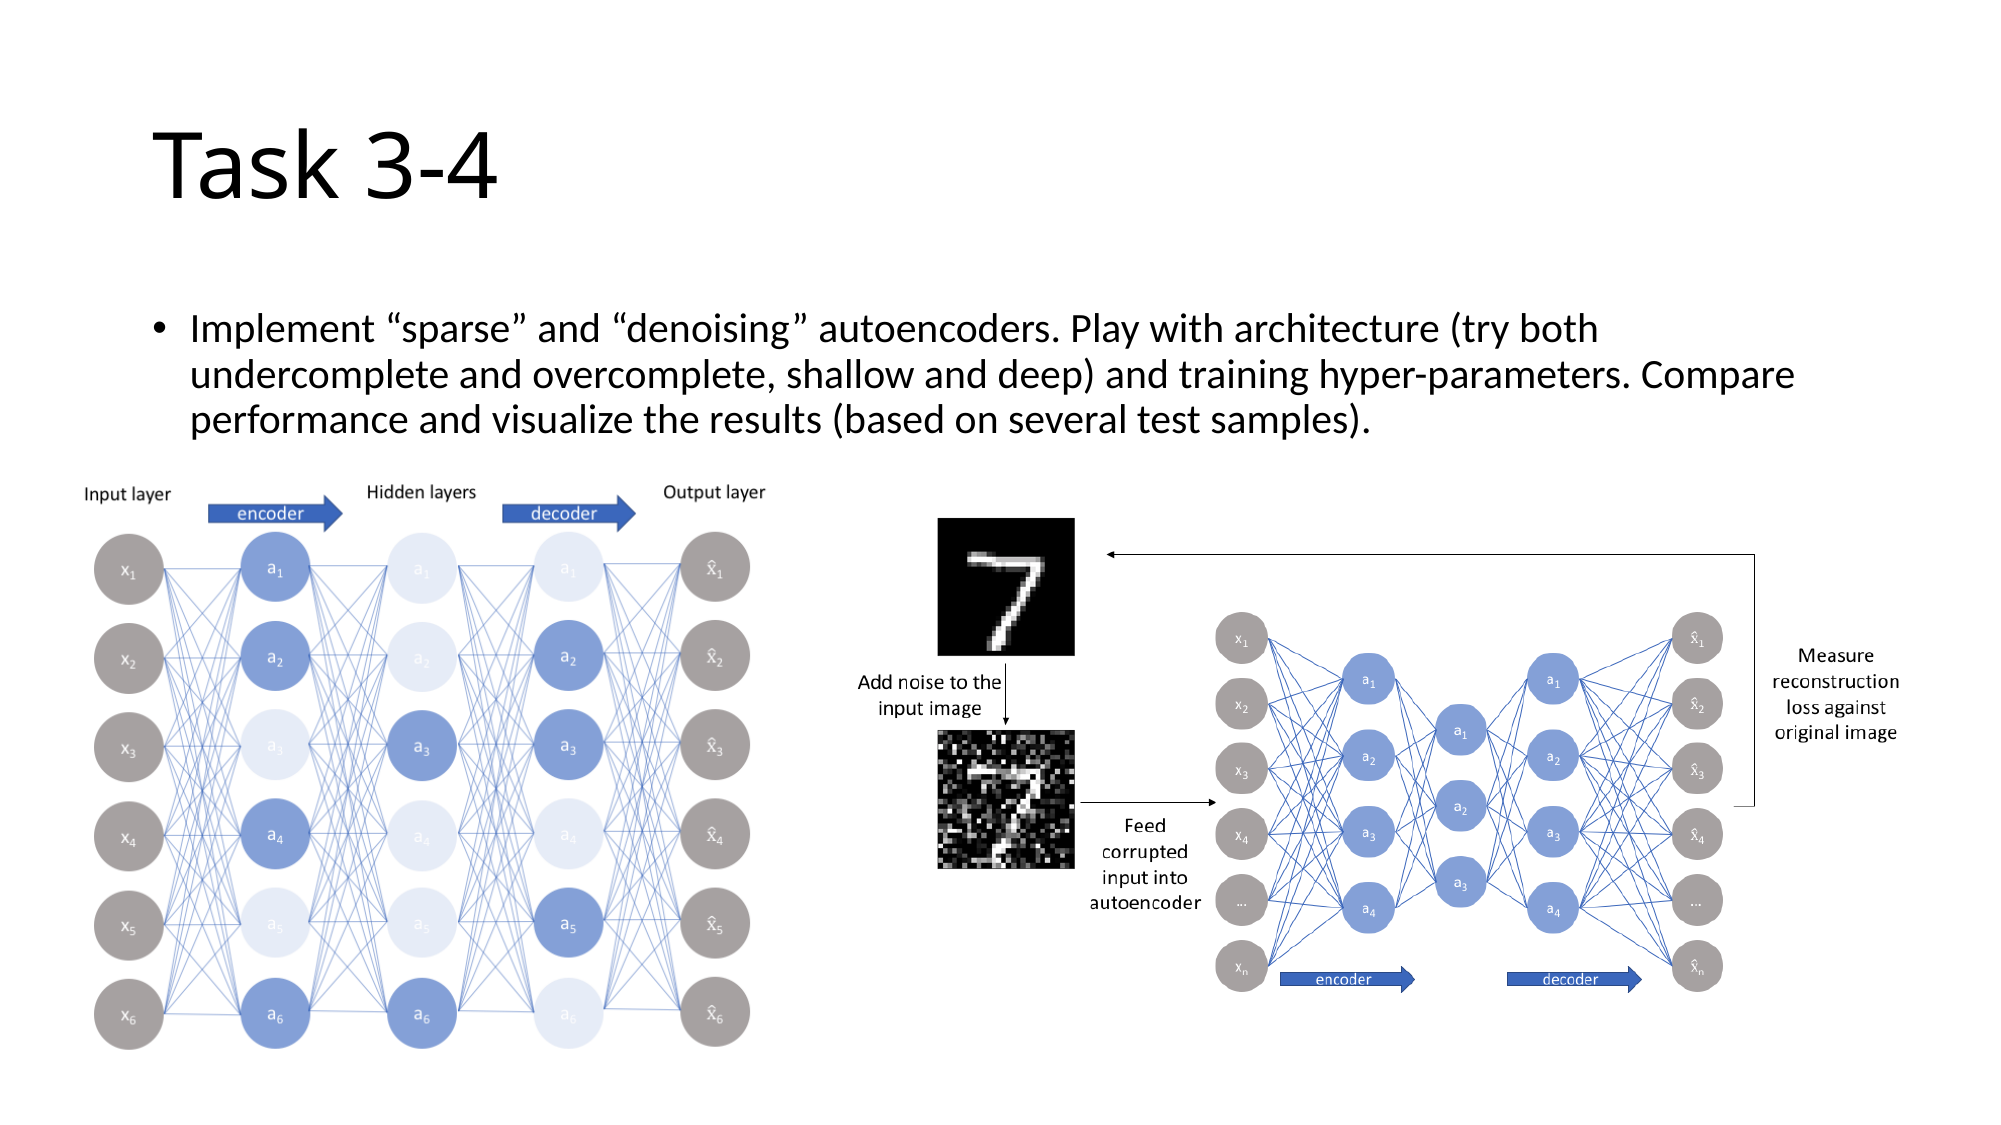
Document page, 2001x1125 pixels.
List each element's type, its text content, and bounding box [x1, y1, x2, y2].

list Implement “sparse” and “denoising” autoencoders. Play with architecture (try both undercomplete and overcomplete, shallow and deep) and training hyper-parameters. Compare performance and visualize the results (based on several test samples). [137, 299, 1863, 488]
title Task 3-4 [137, 59, 1863, 278]
picture [0, 474, 1944, 1066]
